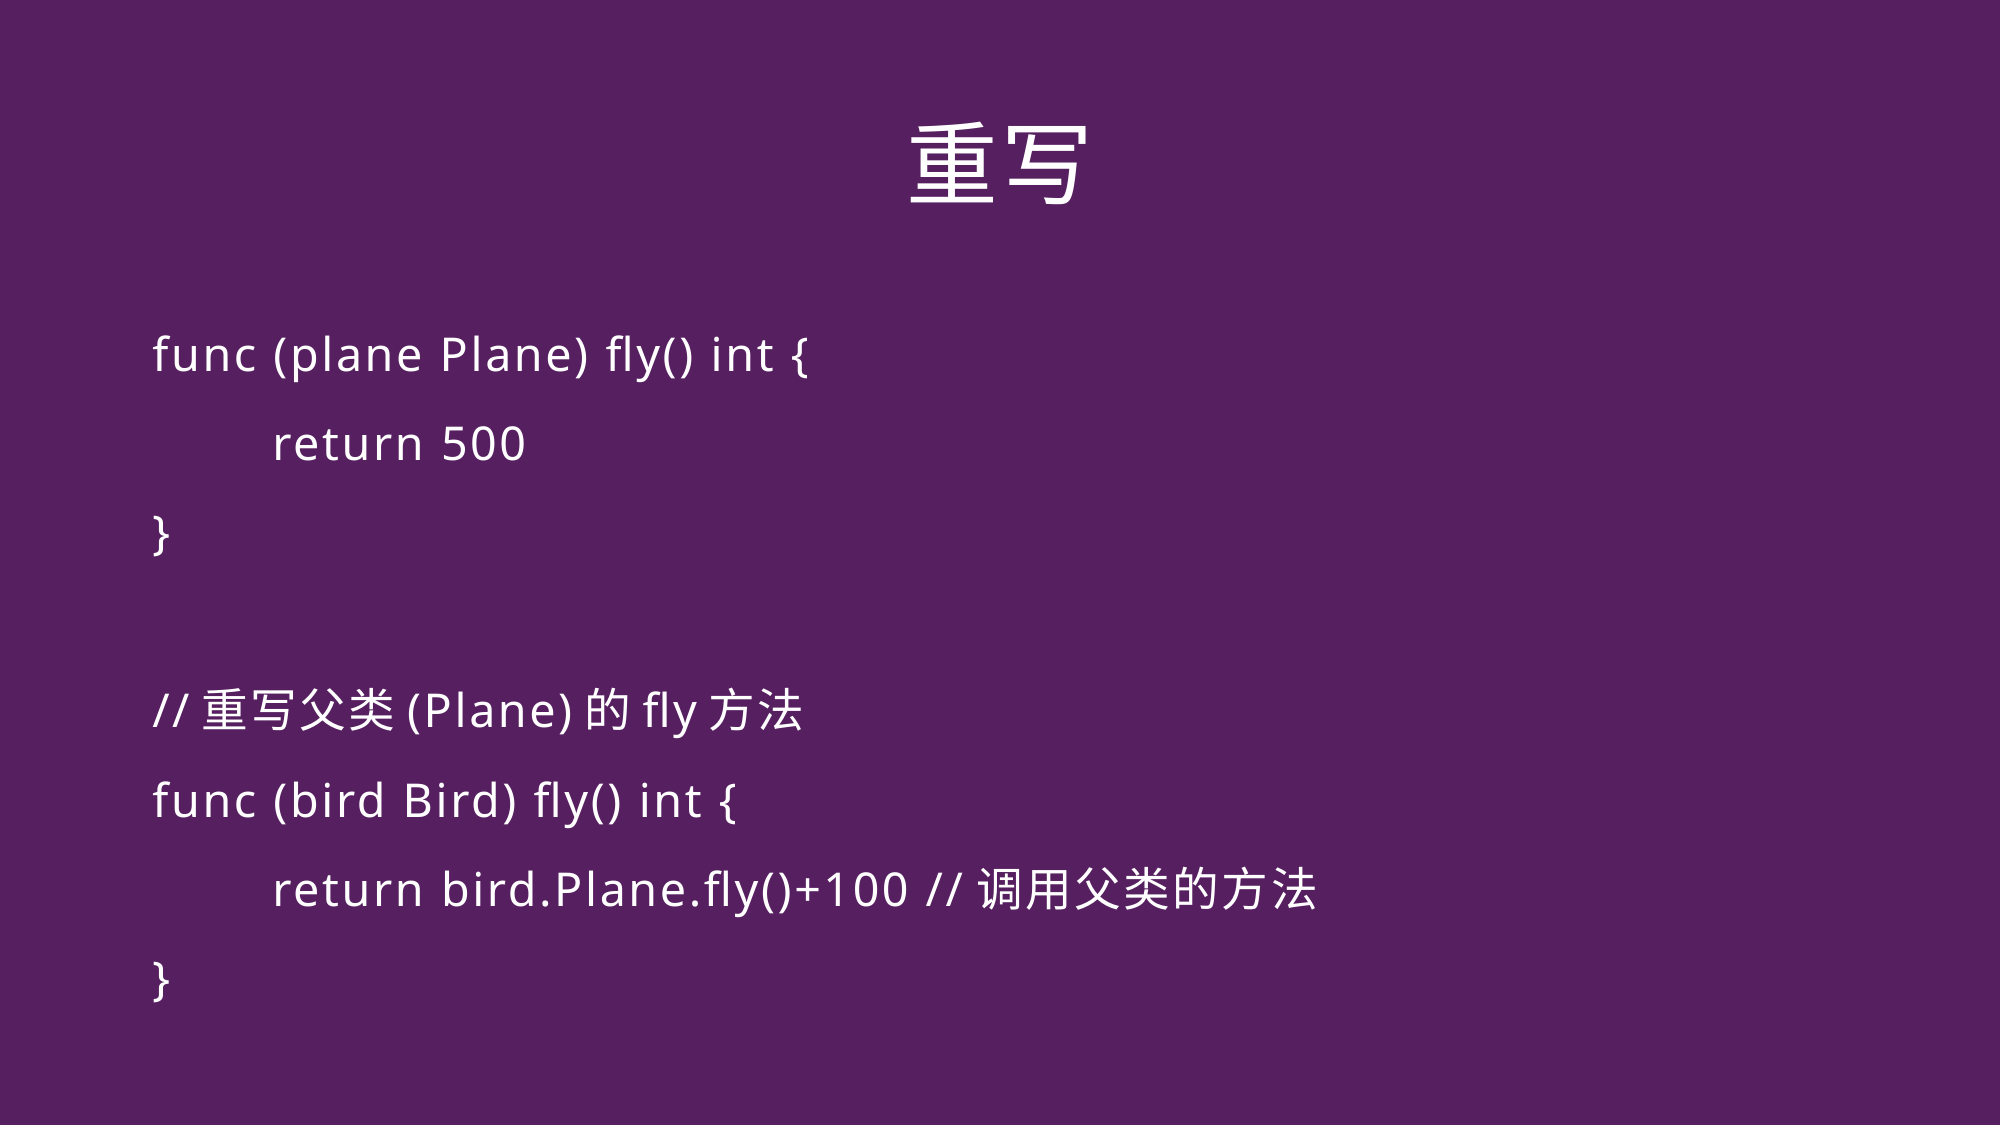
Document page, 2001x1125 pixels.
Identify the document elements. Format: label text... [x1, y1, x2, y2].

list func (plane Plane) fly() int { return 500 } //重写父类(Plane)的fly方法 func (bird Bird) fly() int { return bird.Plane.fly()+100 //调用父类的方法 } [137, 299, 1863, 1014]
title 重写 [137, 59, 1863, 278]
